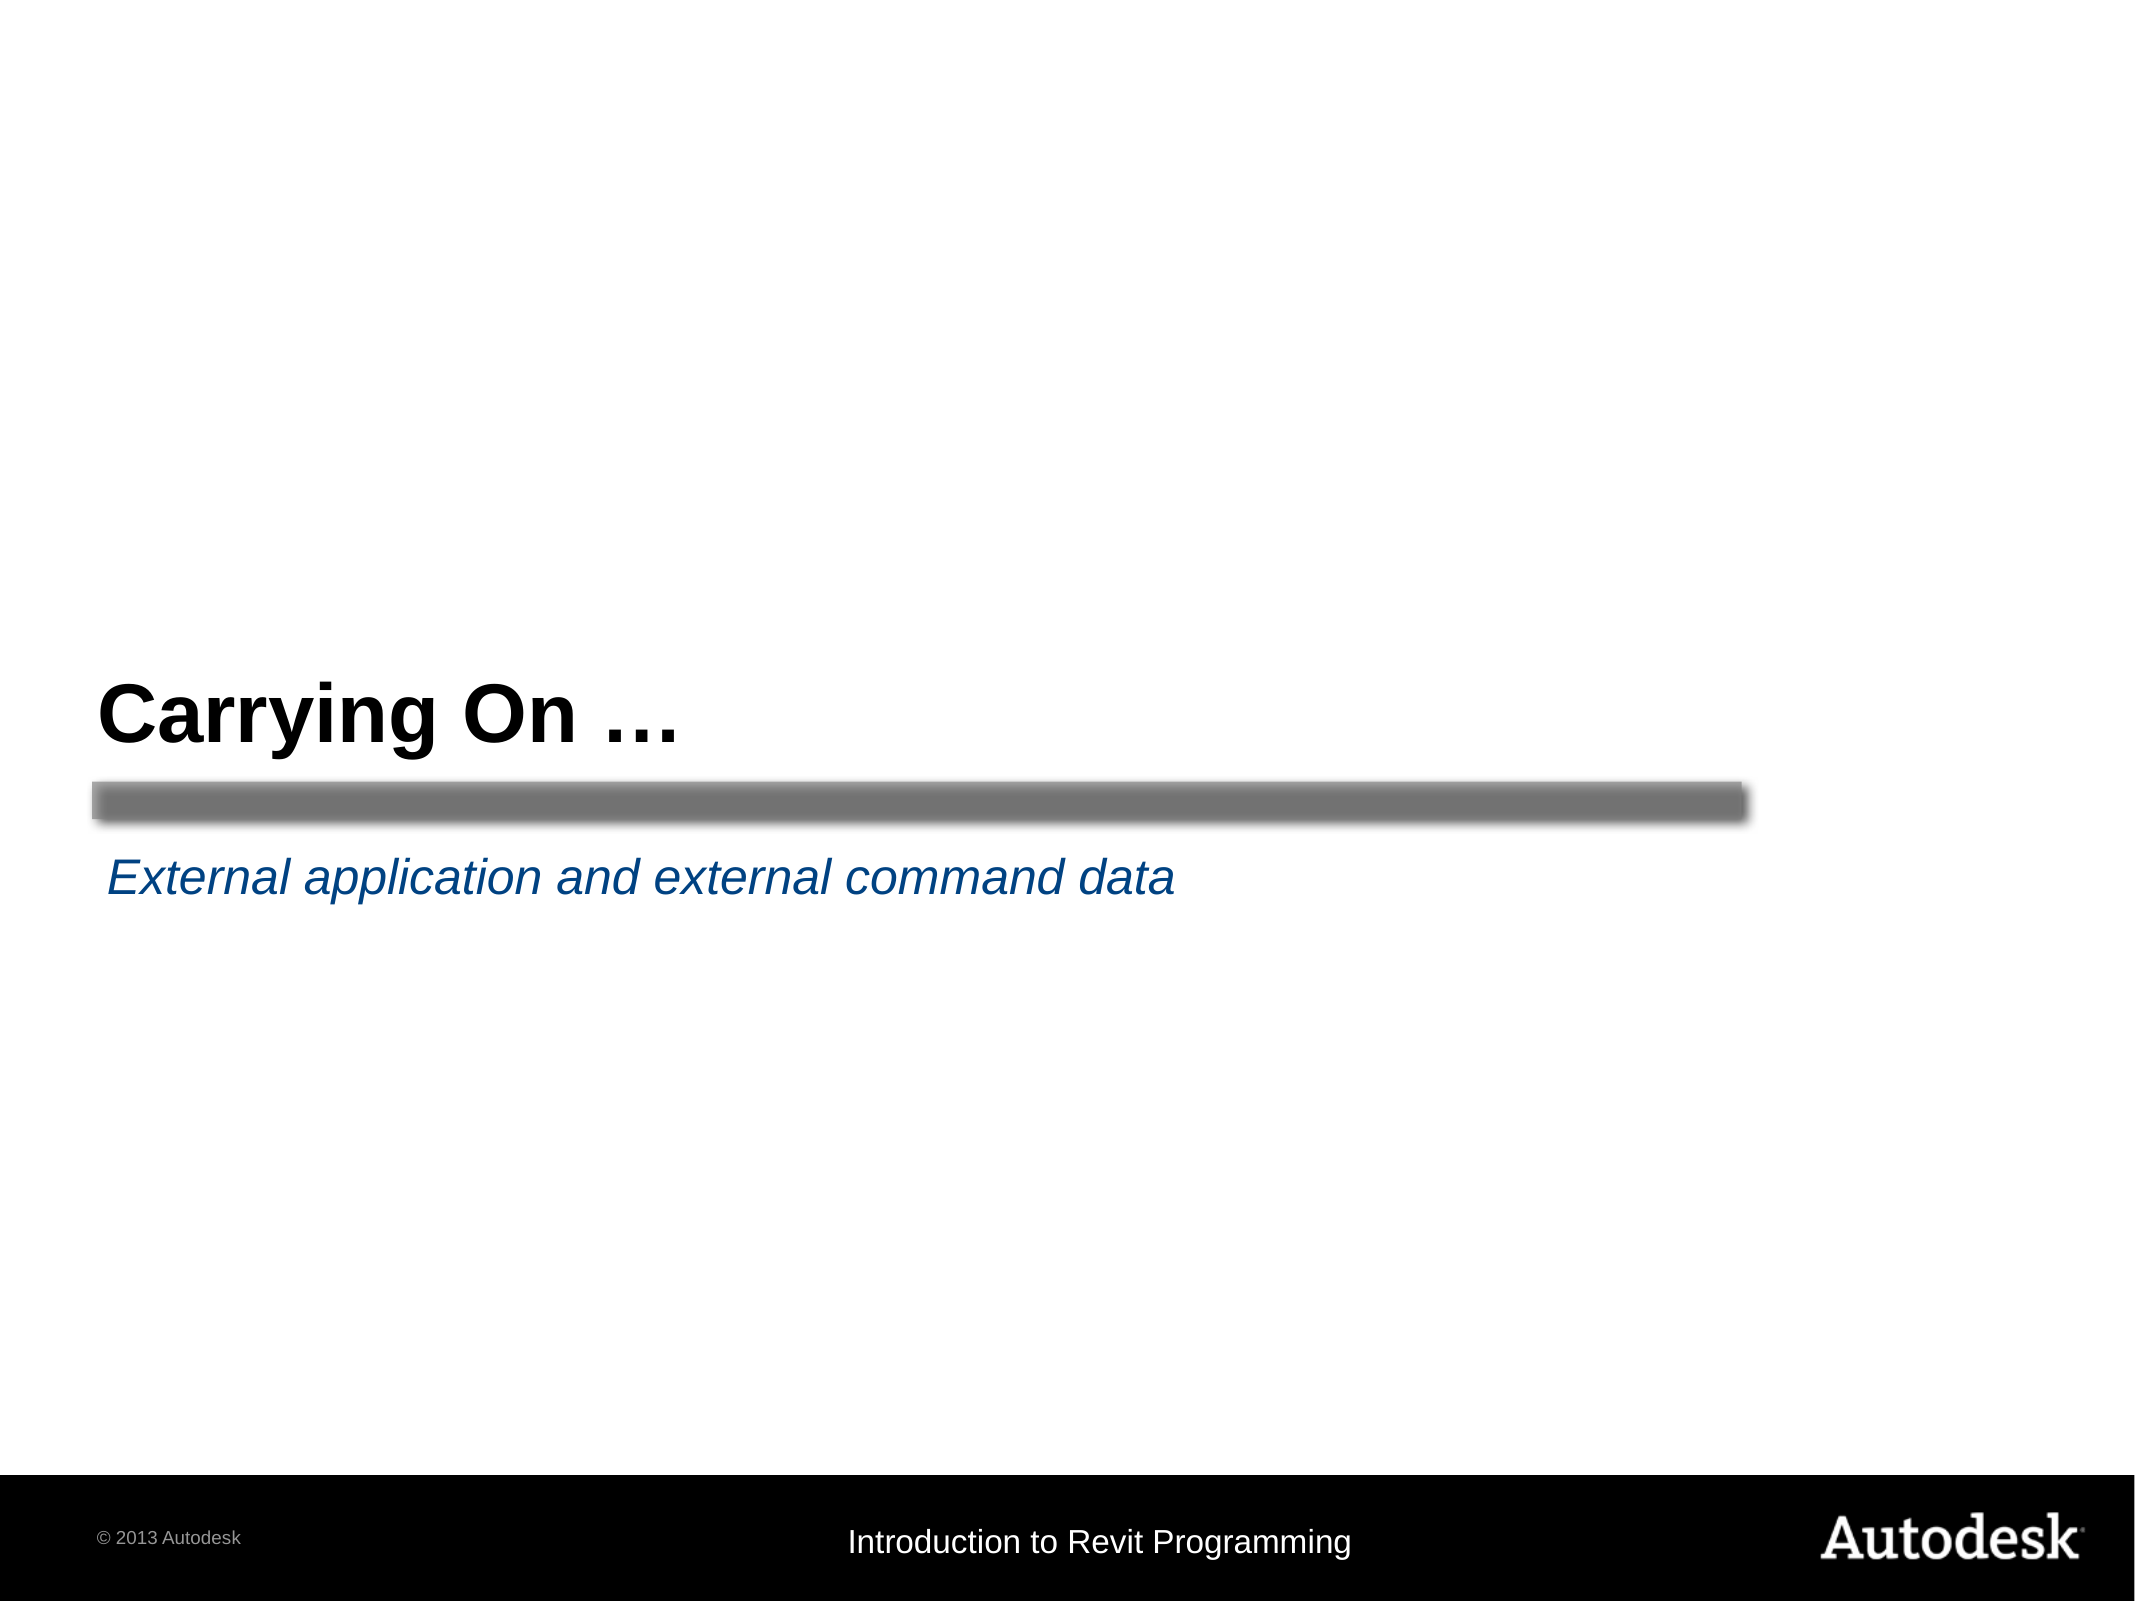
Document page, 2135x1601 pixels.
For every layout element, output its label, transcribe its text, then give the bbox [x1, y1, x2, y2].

picture [0, 1475, 2135, 1601]
text_box External application and external command data [92, 837, 1743, 1034]
title Carrying On … [96, 591, 2028, 826]
